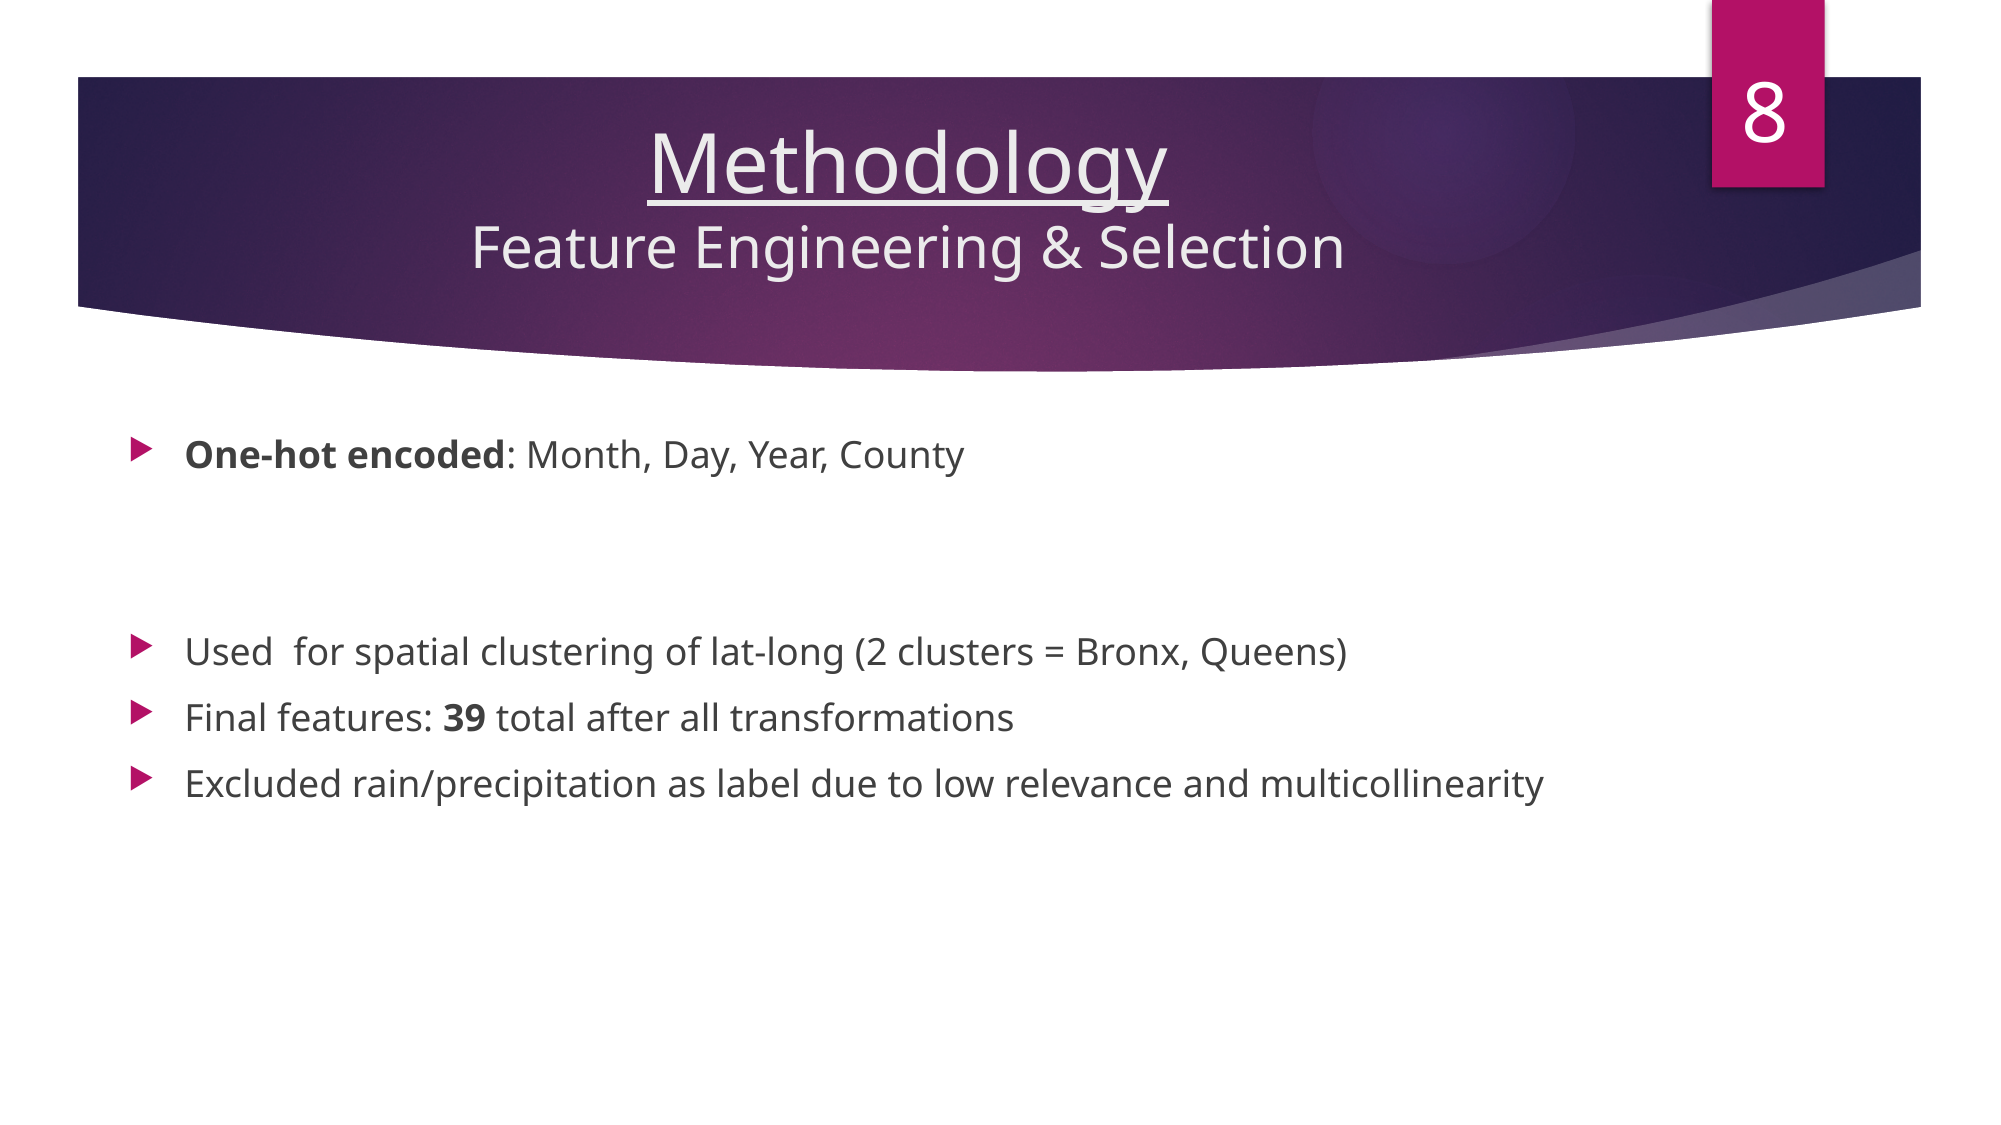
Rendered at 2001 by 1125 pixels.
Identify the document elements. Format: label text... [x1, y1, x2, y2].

title Methodology Feature Engineering & Selection [189, 137, 1627, 254]
text_box 8 [1726, 52, 1840, 167]
